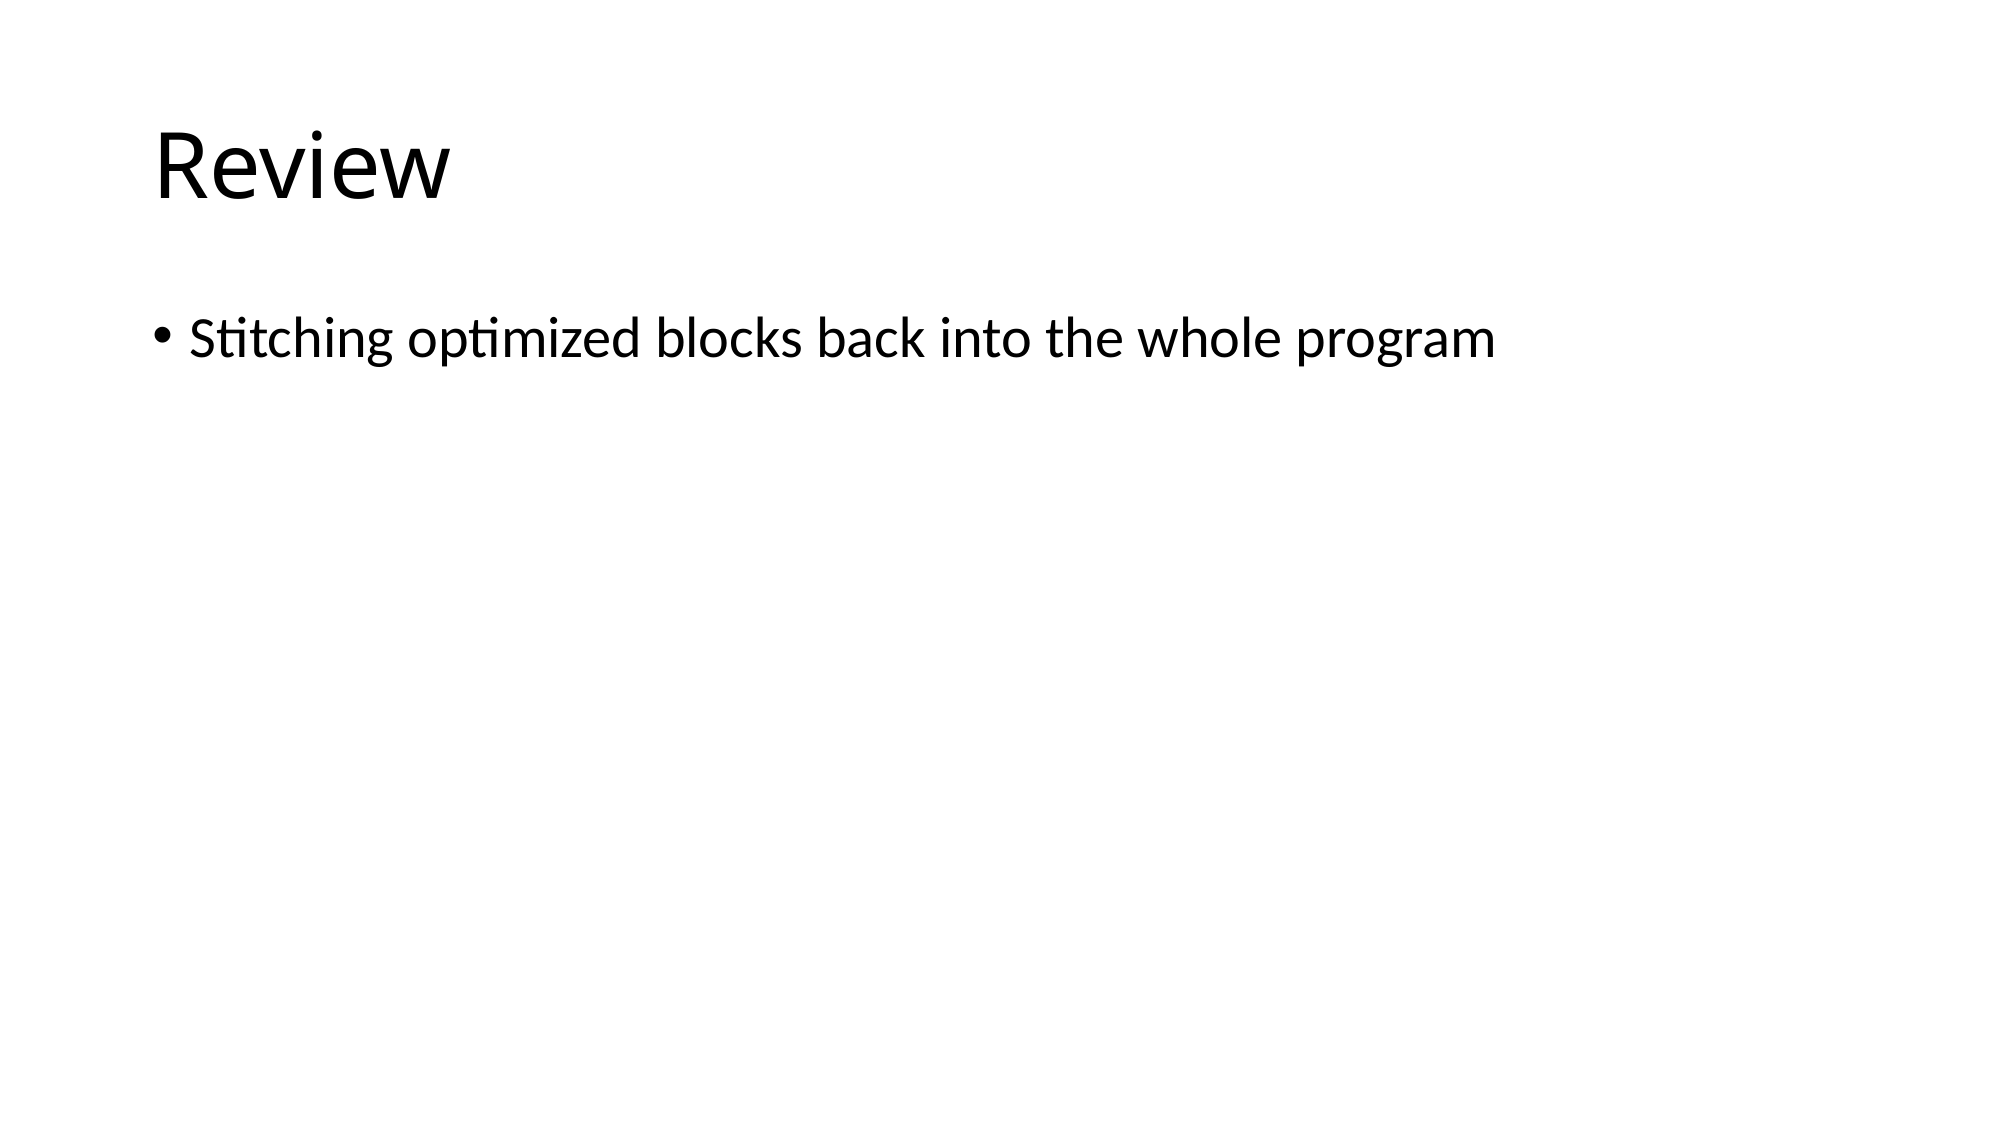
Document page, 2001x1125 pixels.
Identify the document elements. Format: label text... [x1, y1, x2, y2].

title Review [137, 59, 1863, 278]
list Stitching optimized blocks back into the whole program [137, 299, 1863, 437]
